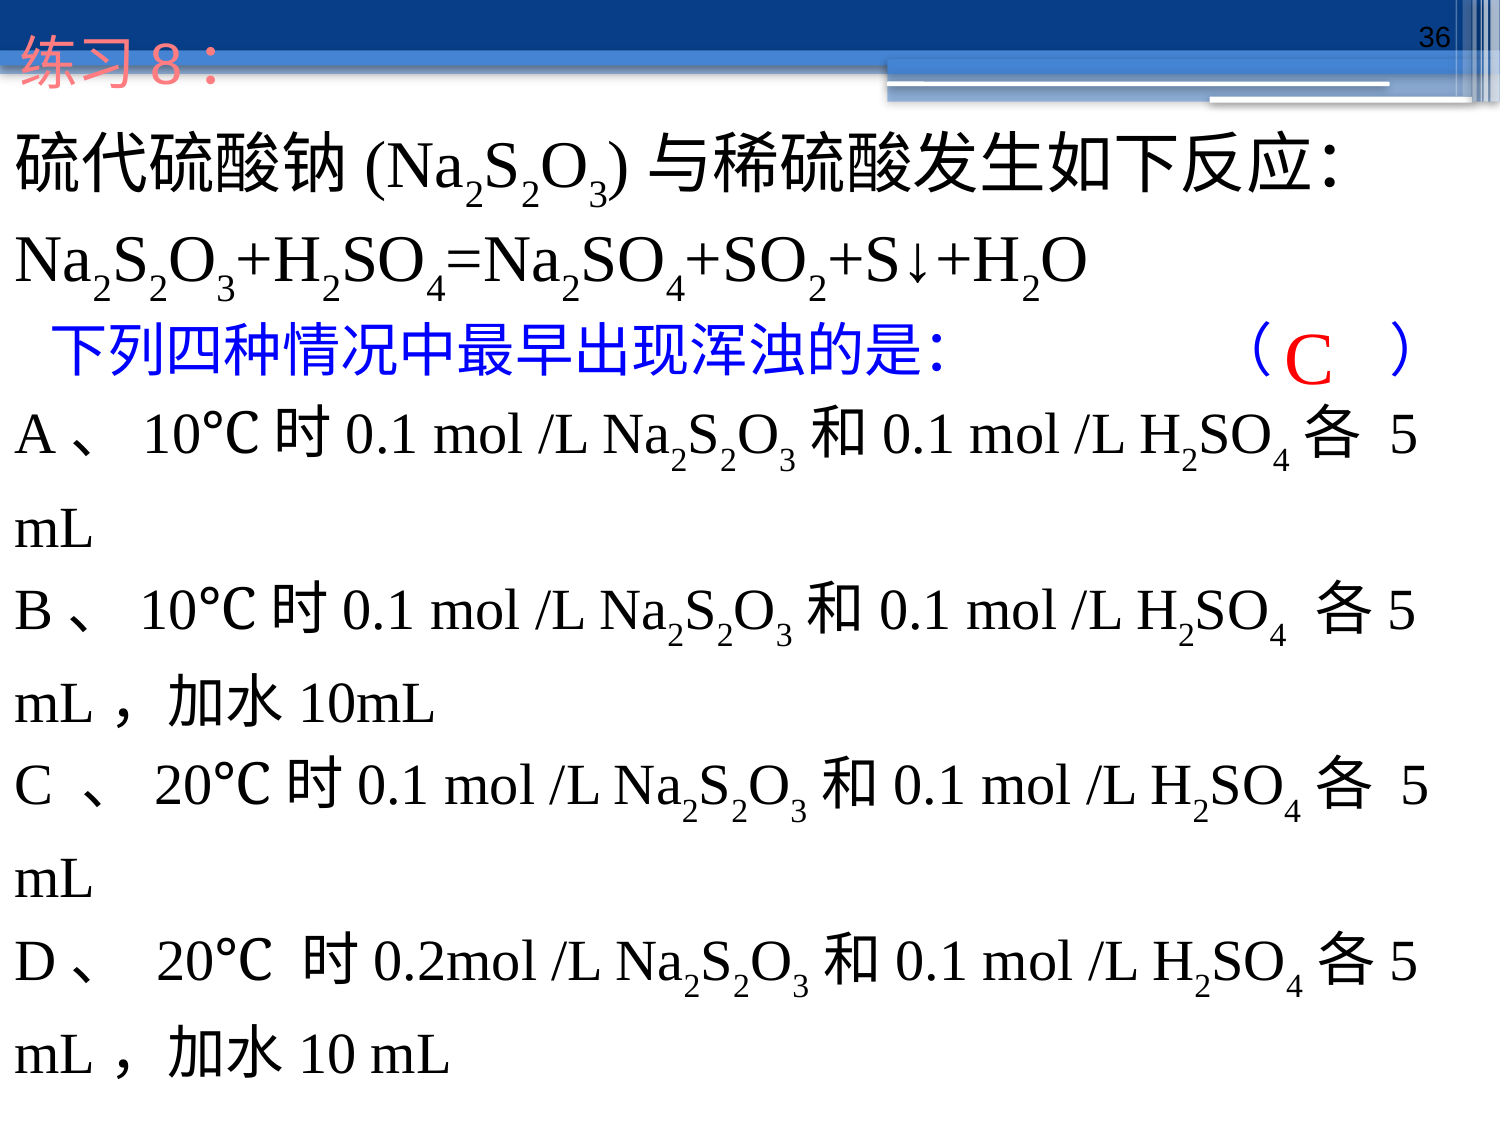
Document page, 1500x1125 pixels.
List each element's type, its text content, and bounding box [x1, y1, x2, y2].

text_box C [1269, 302, 1376, 408]
text_box 练习8： [4, 19, 270, 104]
text_box 下列四种情况中最早出现浑浊的是： （ ） A、10℃时0.1 mol /L Na2S2O3和0.1 mol /L H2SO4各 5 mL B、10℃时0.1 mol /L Na2S2O3和0.1 mol /L H2SO4 各5 mL，加水10mL C 、20℃时0.1 mol /L Na2S2O3和0.1 mol /L H2SO4各 5 mL D、 20℃ 时0.2mol /L Na2S2O3和0.1 mol /L H2SO4各5 mL，加水10 mL [0, 295, 1500, 1092]
text_box 硫代硫酸钠(Na2S2O3)与稀硫酸发生如下反应：Na2S2O3+H2SO4=Na2SO4+SO2+S↓+H2O [0, 113, 1465, 295]
slide_number 36 [1341, 0, 1466, 61]
